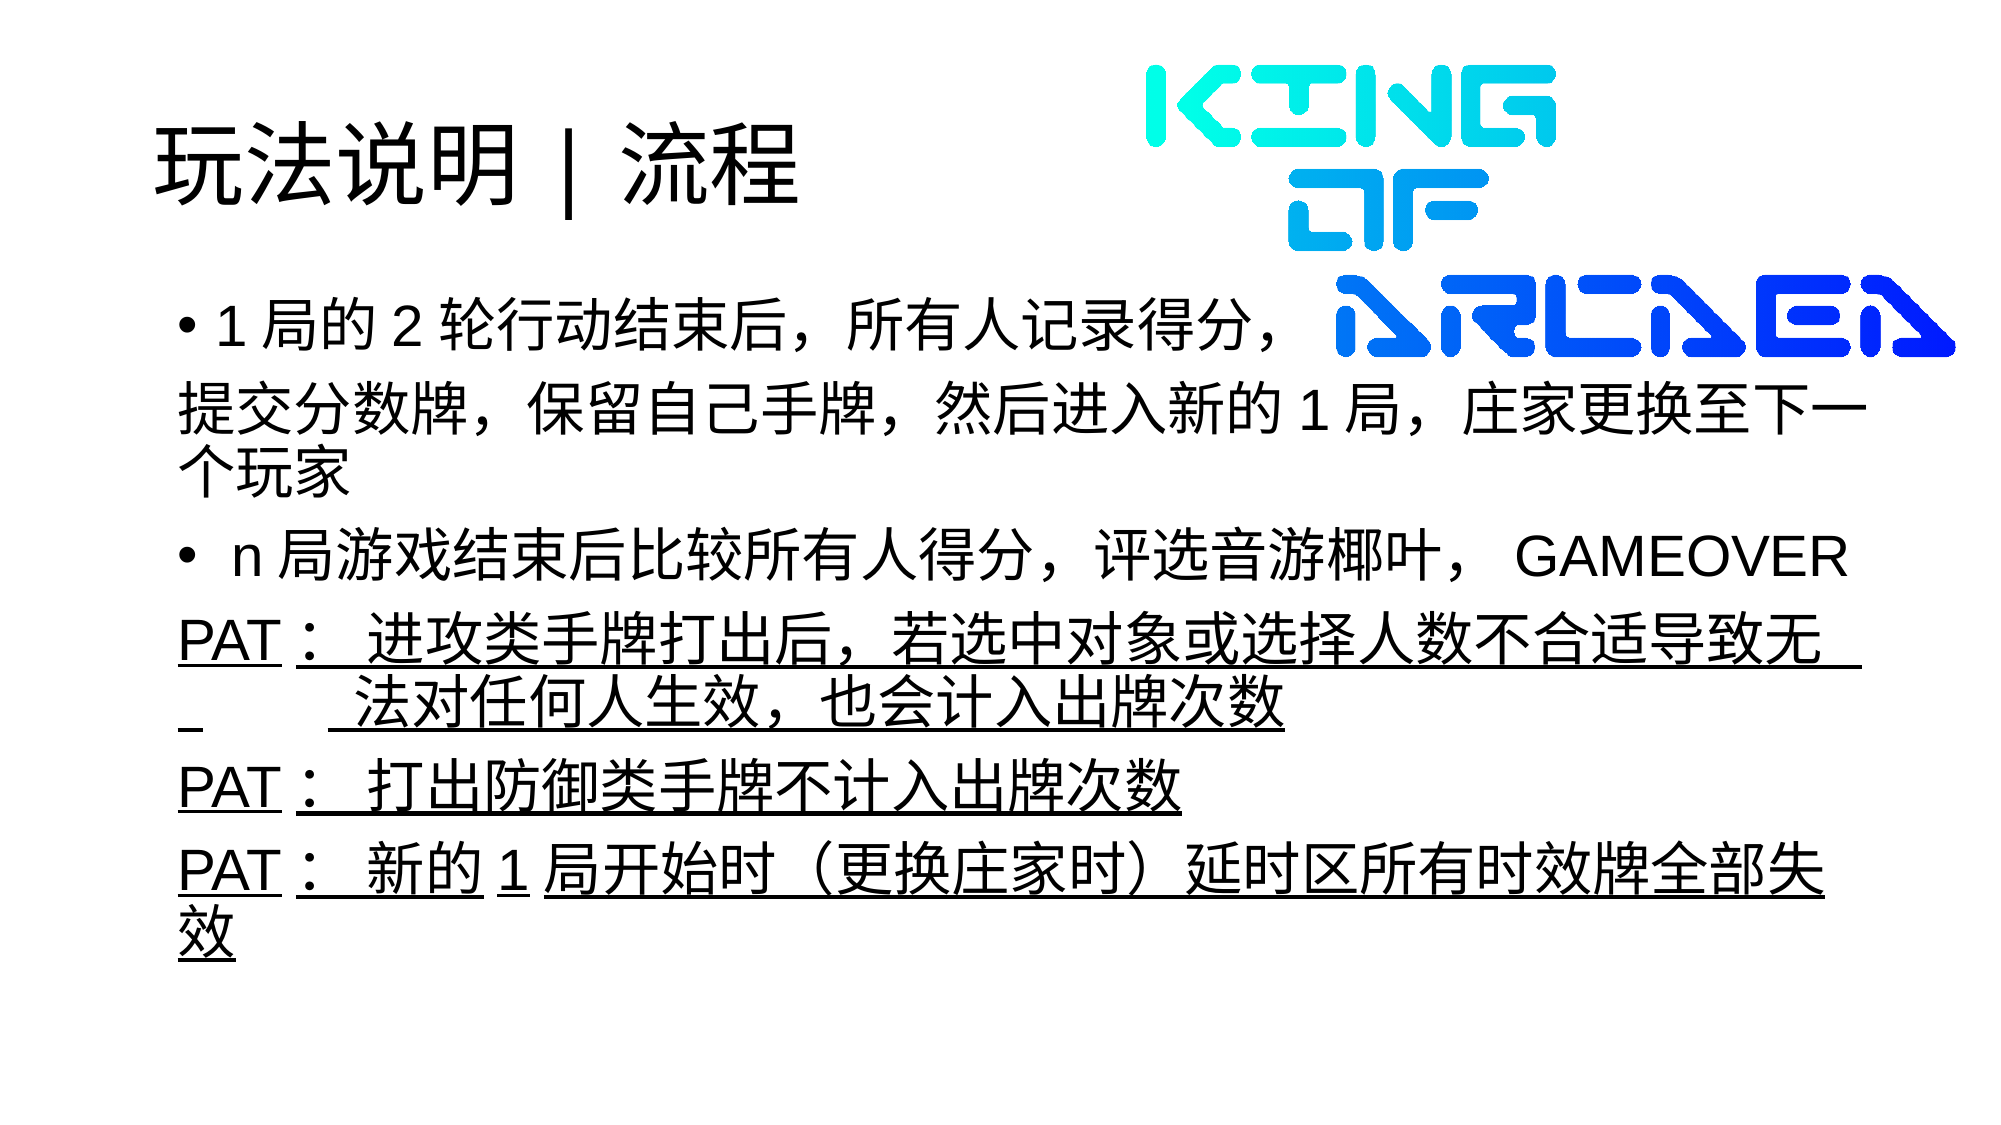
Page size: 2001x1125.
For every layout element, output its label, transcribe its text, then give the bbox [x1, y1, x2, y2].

title 玩法说明|流程 [137, 59, 1051, 278]
picture [1051, 0, 2000, 414]
text_box 1局的2轮行动结束后，所有人记录得分， 提交分数牌，保留自己手牌，然后进入新的1局，庄家更换至下一个玩家 n局游戏结束后比较所有人得分，评选音游椰叶，GAMEOVER PAT： 进攻类手牌打出后，若选中对象或选择人数不合适导致无 法对任何人生效，也会计入出牌次数 PAT： 打出防御类手牌不计入出牌次数 PAT： 新的1局开始时（更换庄家时）延时区所有时效牌全部失效 [162, 288, 1888, 1039]
